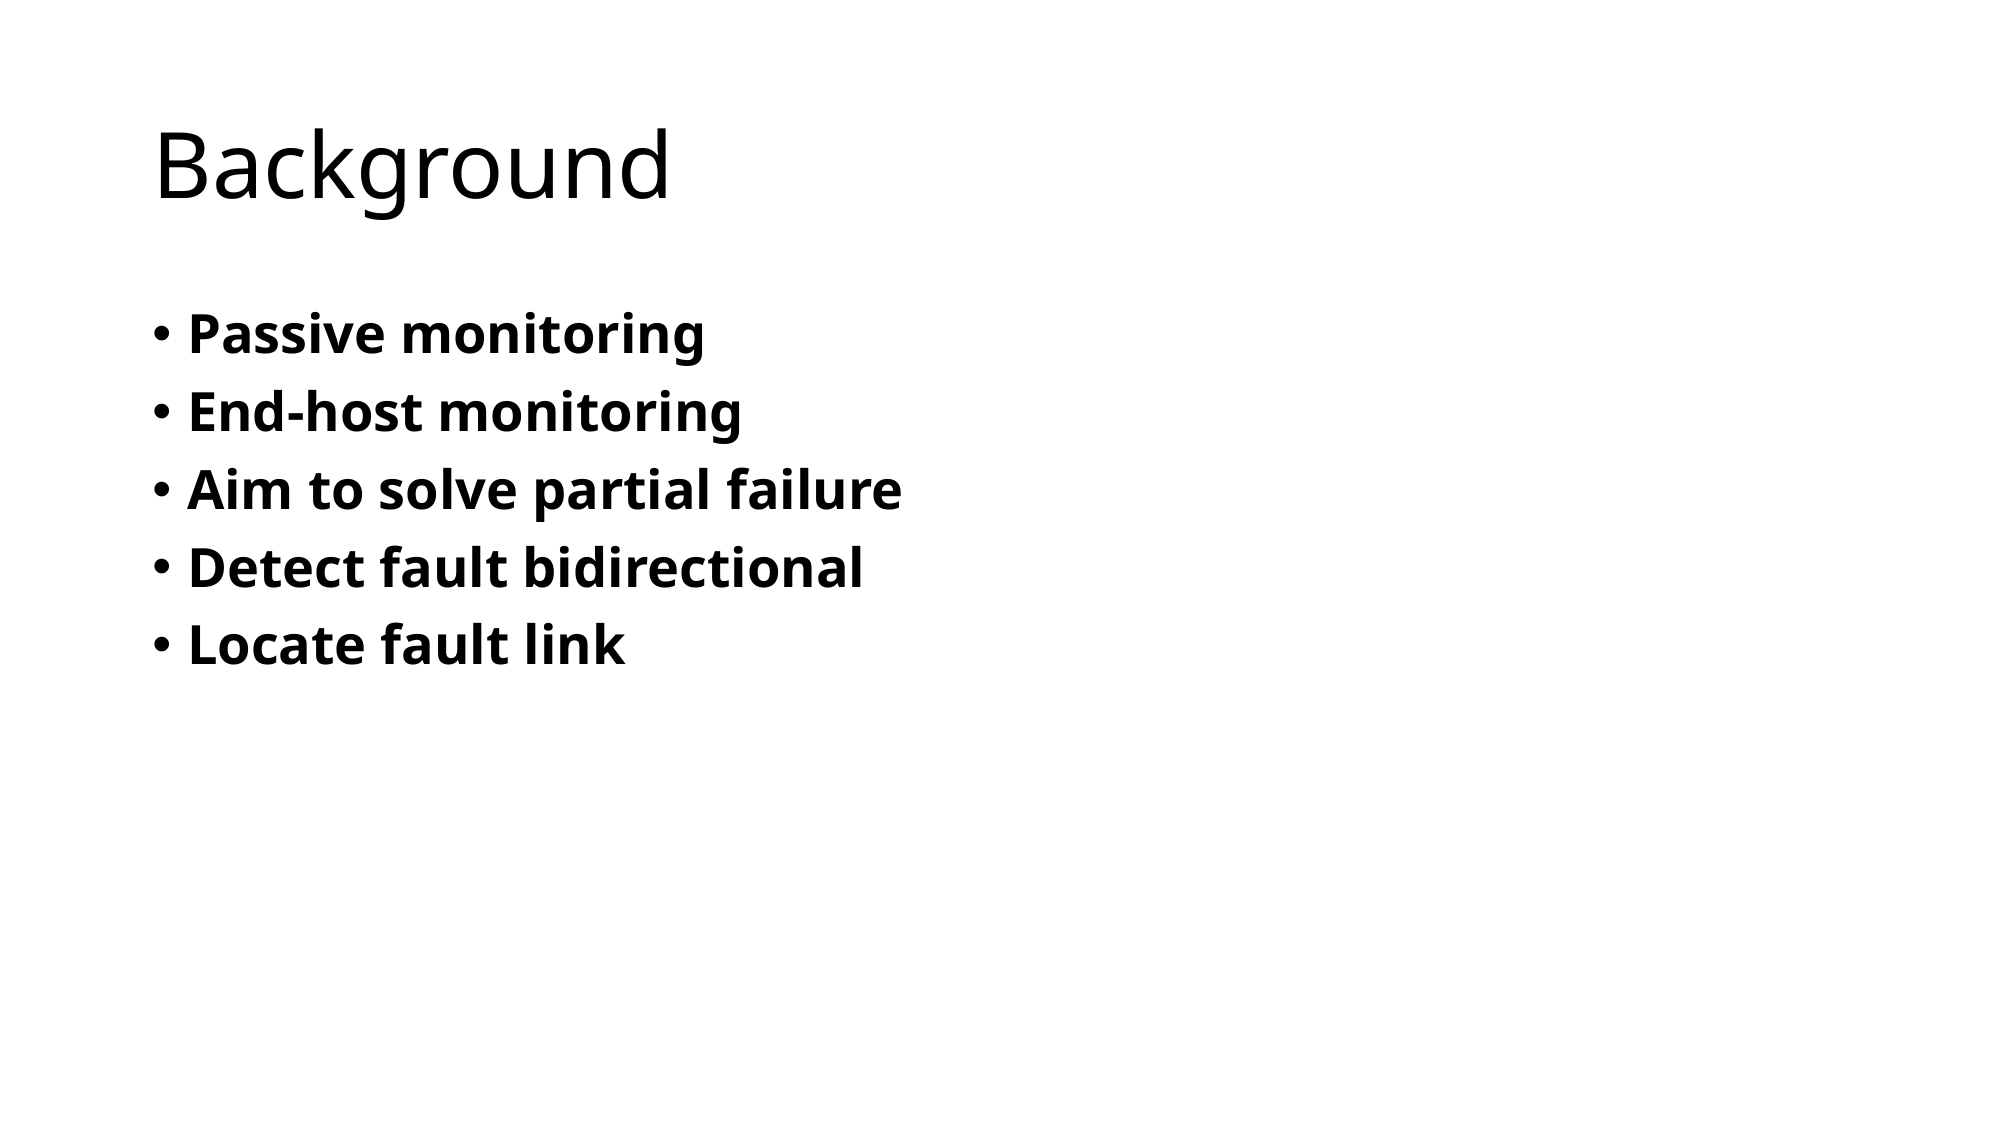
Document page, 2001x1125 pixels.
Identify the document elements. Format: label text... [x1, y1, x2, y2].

list Passive monitoring End-host monitoring Aim to solve partial failure Detect fault bidirectional Locate fault link [137, 299, 1220, 688]
title Background [137, 59, 1863, 278]
